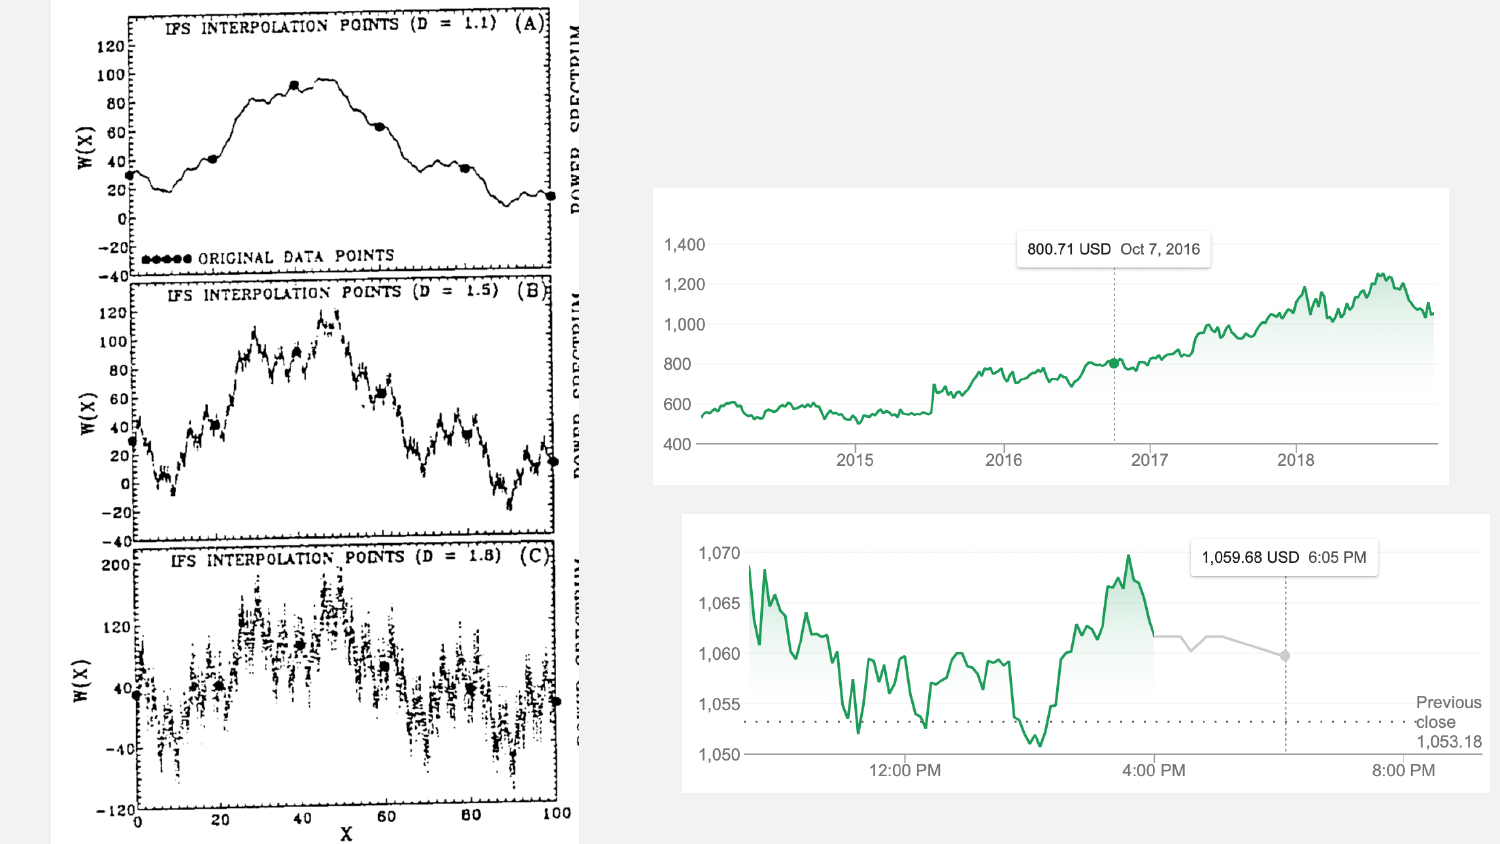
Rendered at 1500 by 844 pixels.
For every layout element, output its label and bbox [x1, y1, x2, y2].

picture [51, 0, 579, 844]
picture [653, 188, 1449, 485]
picture [681, 514, 1490, 793]
